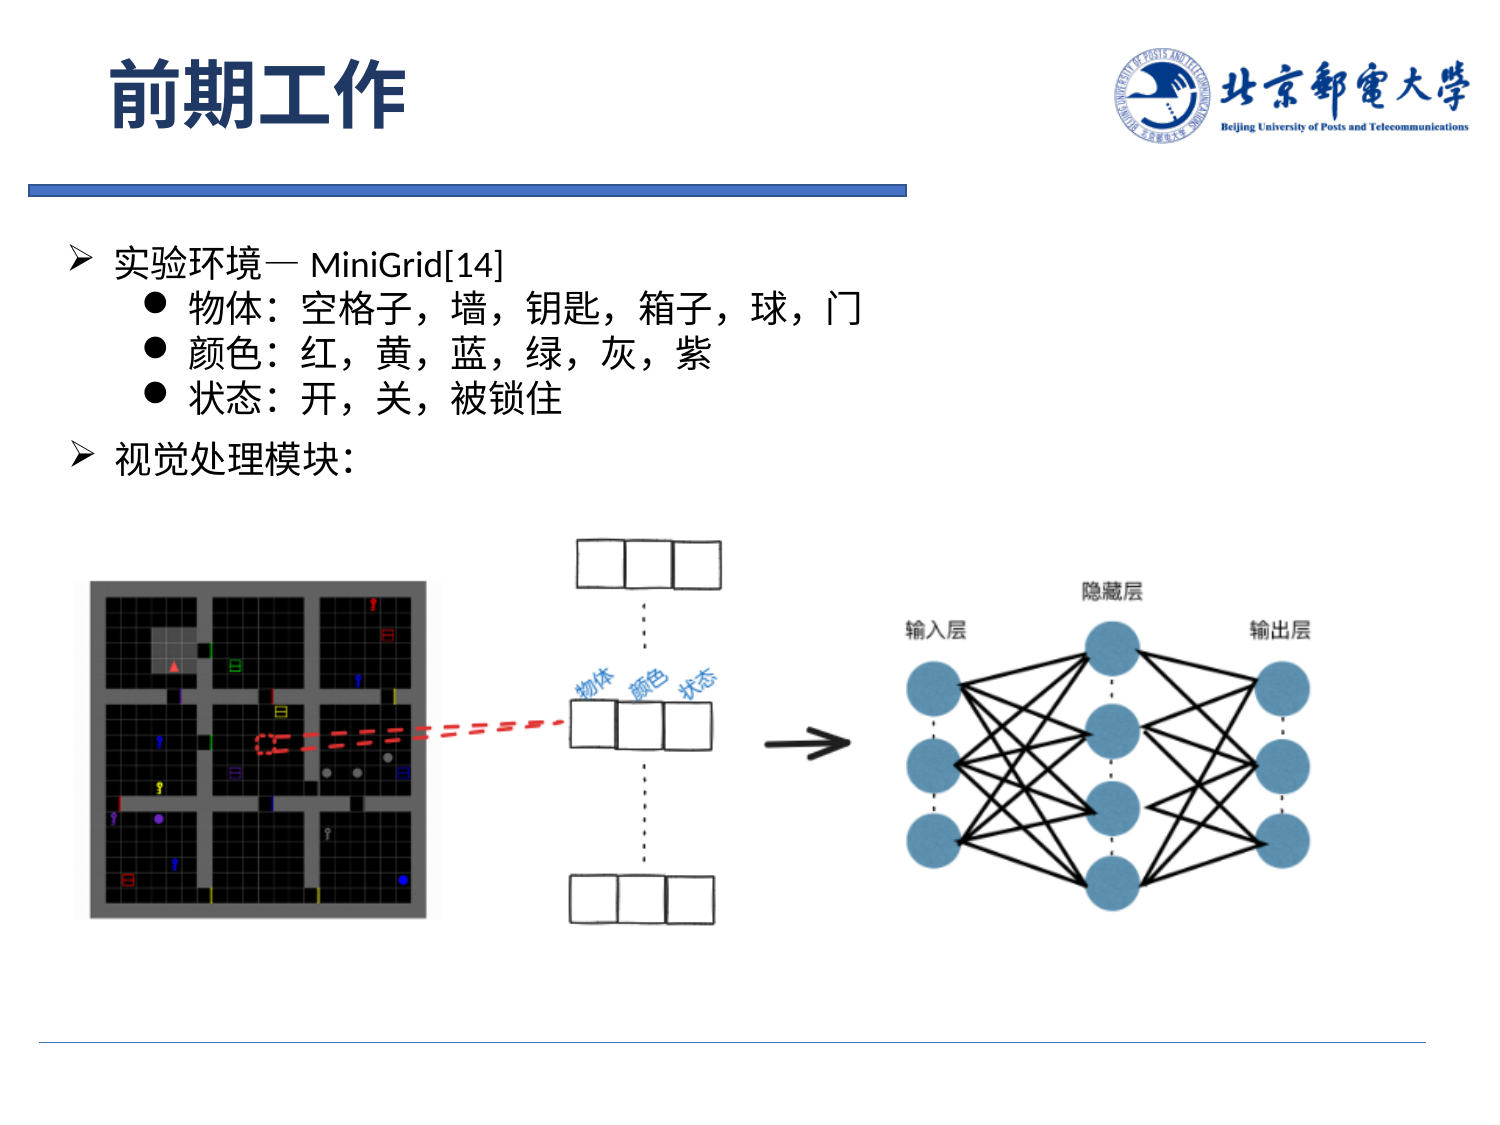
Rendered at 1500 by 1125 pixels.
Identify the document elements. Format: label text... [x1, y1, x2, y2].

text_box [28, 184, 907, 197]
text_box 前期工作 [58, 40, 1105, 145]
text_box 视觉处理模块： [53, 429, 393, 489]
picture [58, 525, 1341, 946]
picture [1105, 40, 1480, 152]
text_box 实验环境—MiniGrid[14] 物体：空格子，墙，钥匙，箱子，球，门 颜色：红，黄，蓝，绿，灰，紫 状态：开，关，被锁住 [51, 232, 1259, 427]
